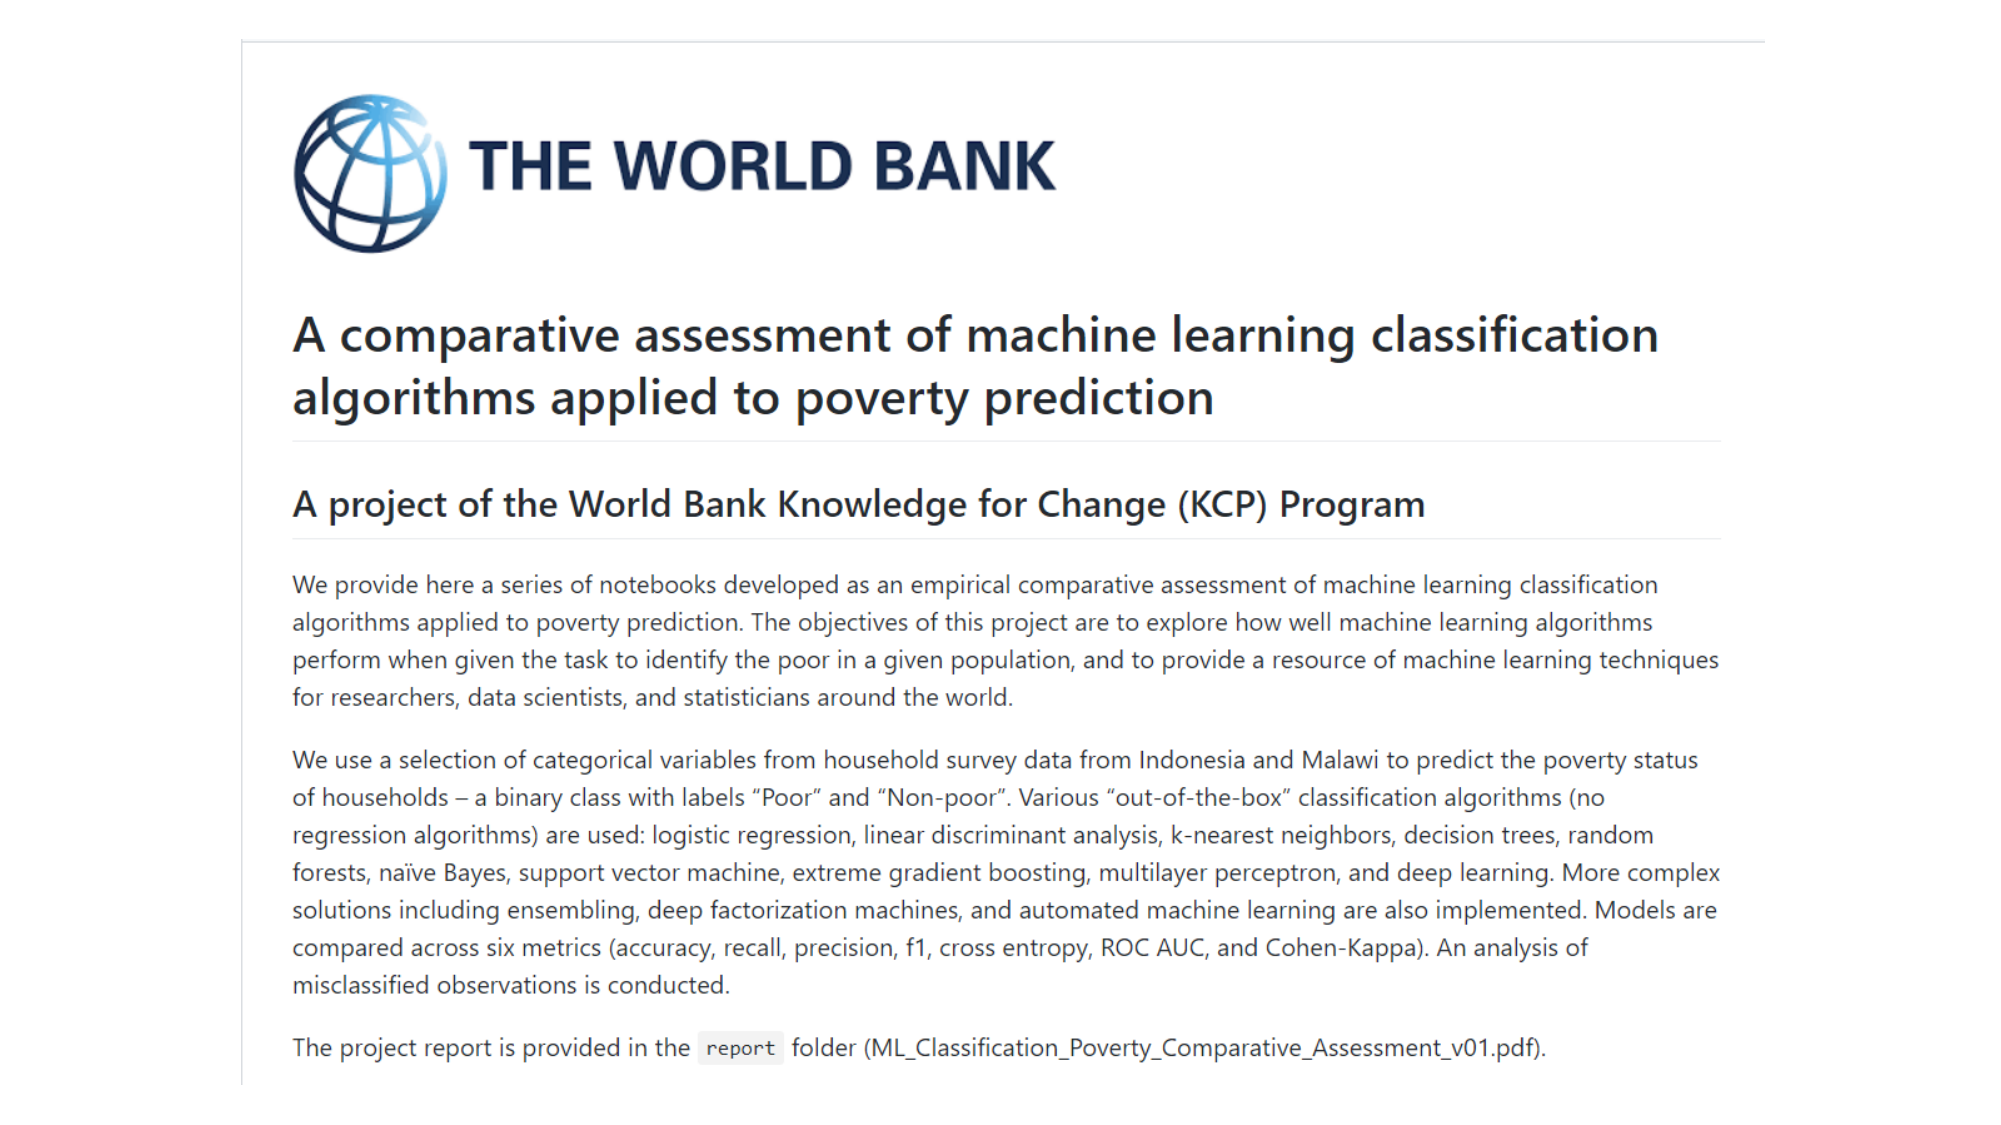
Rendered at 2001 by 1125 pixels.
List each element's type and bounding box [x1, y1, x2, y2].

picture [235, 39, 1765, 1086]
